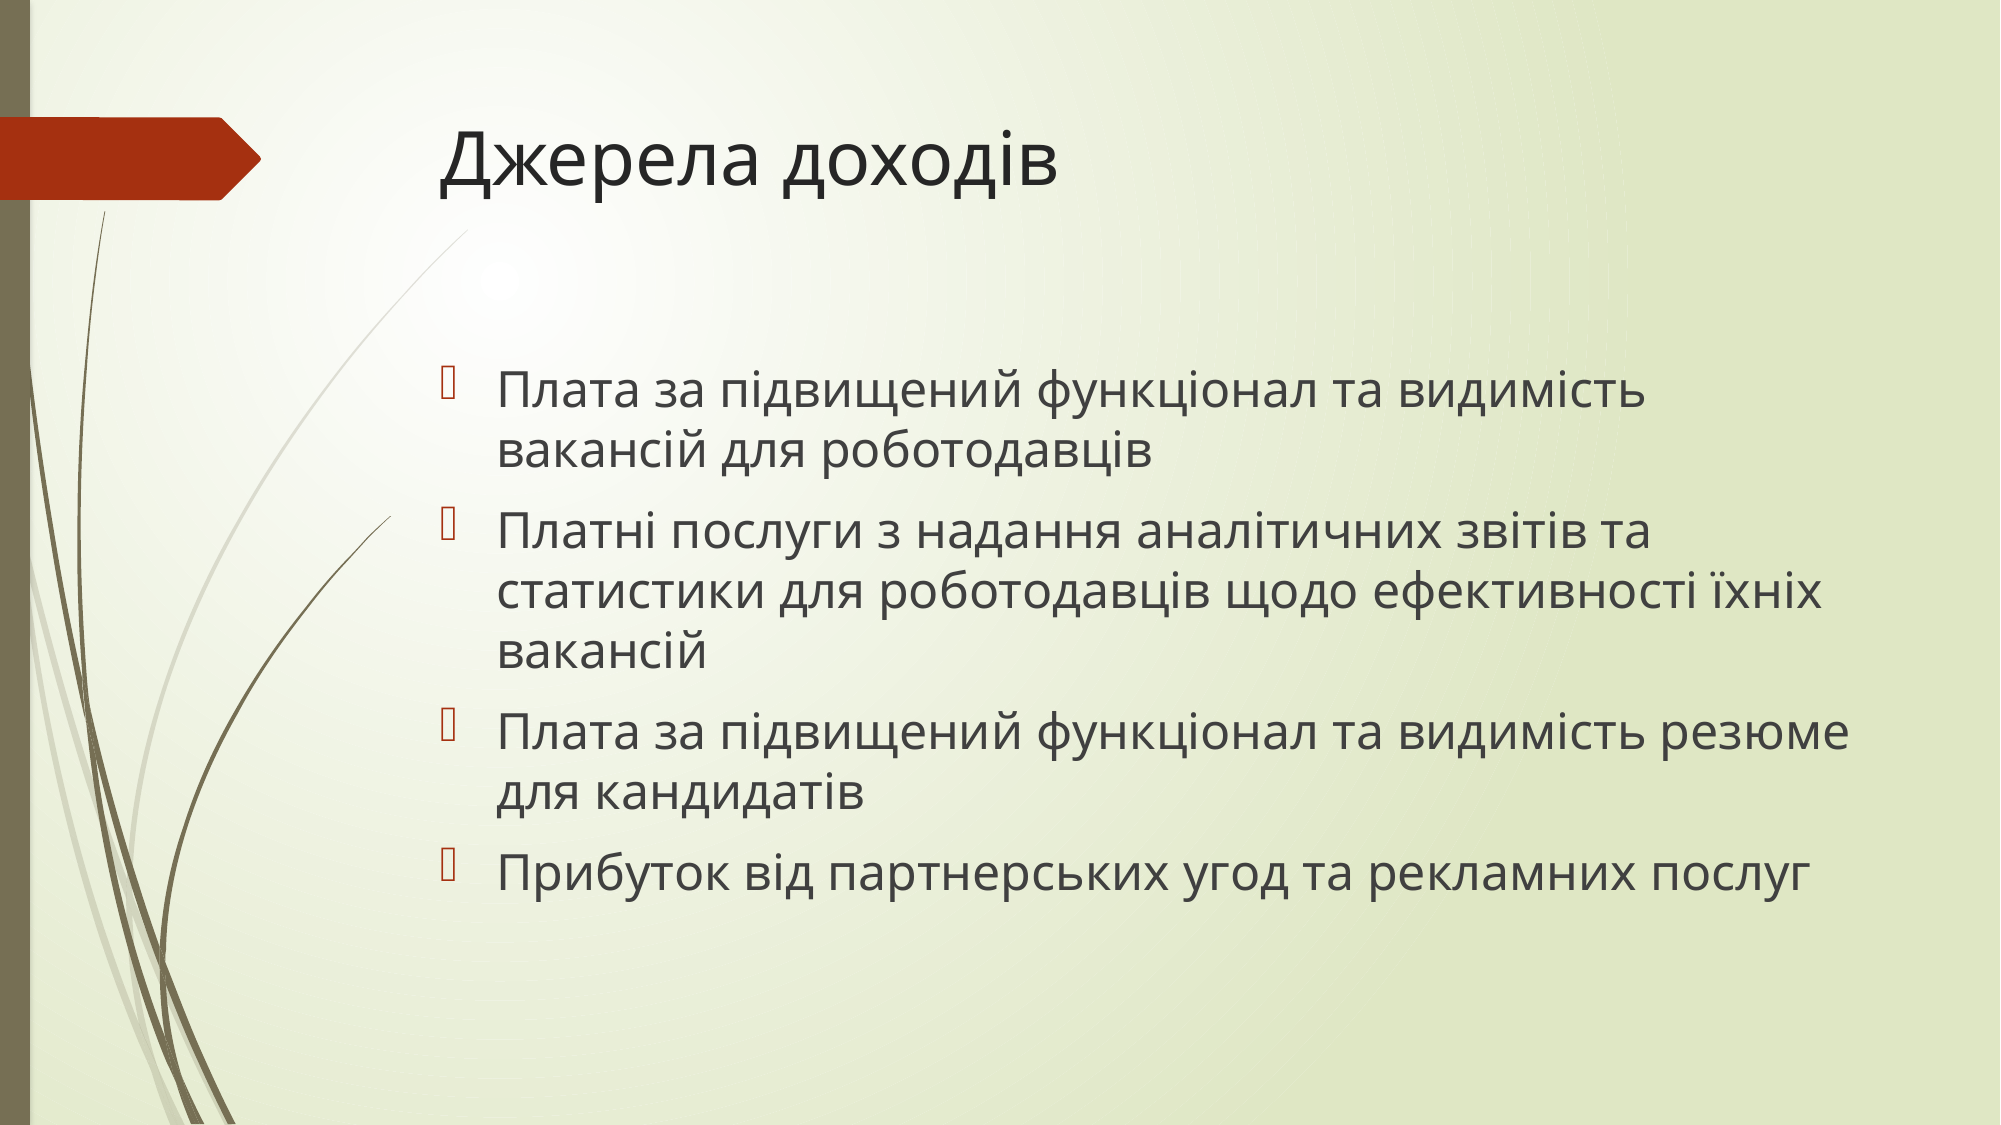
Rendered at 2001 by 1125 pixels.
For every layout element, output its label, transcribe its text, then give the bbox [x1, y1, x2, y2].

list Плата за підвищений функціонал та видимість вакансій для роботодавців Платні послуги з надання аналітичних звітів та статистики для роботодавців щодо ефективності їхніх вакансій Плата за підвищений функціонал та видимість резюме для кандидатів Прибуток від партнерських угод та рекламних послуг [424, 350, 1888, 970]
title Джерела доходів [425, 102, 1888, 313]
